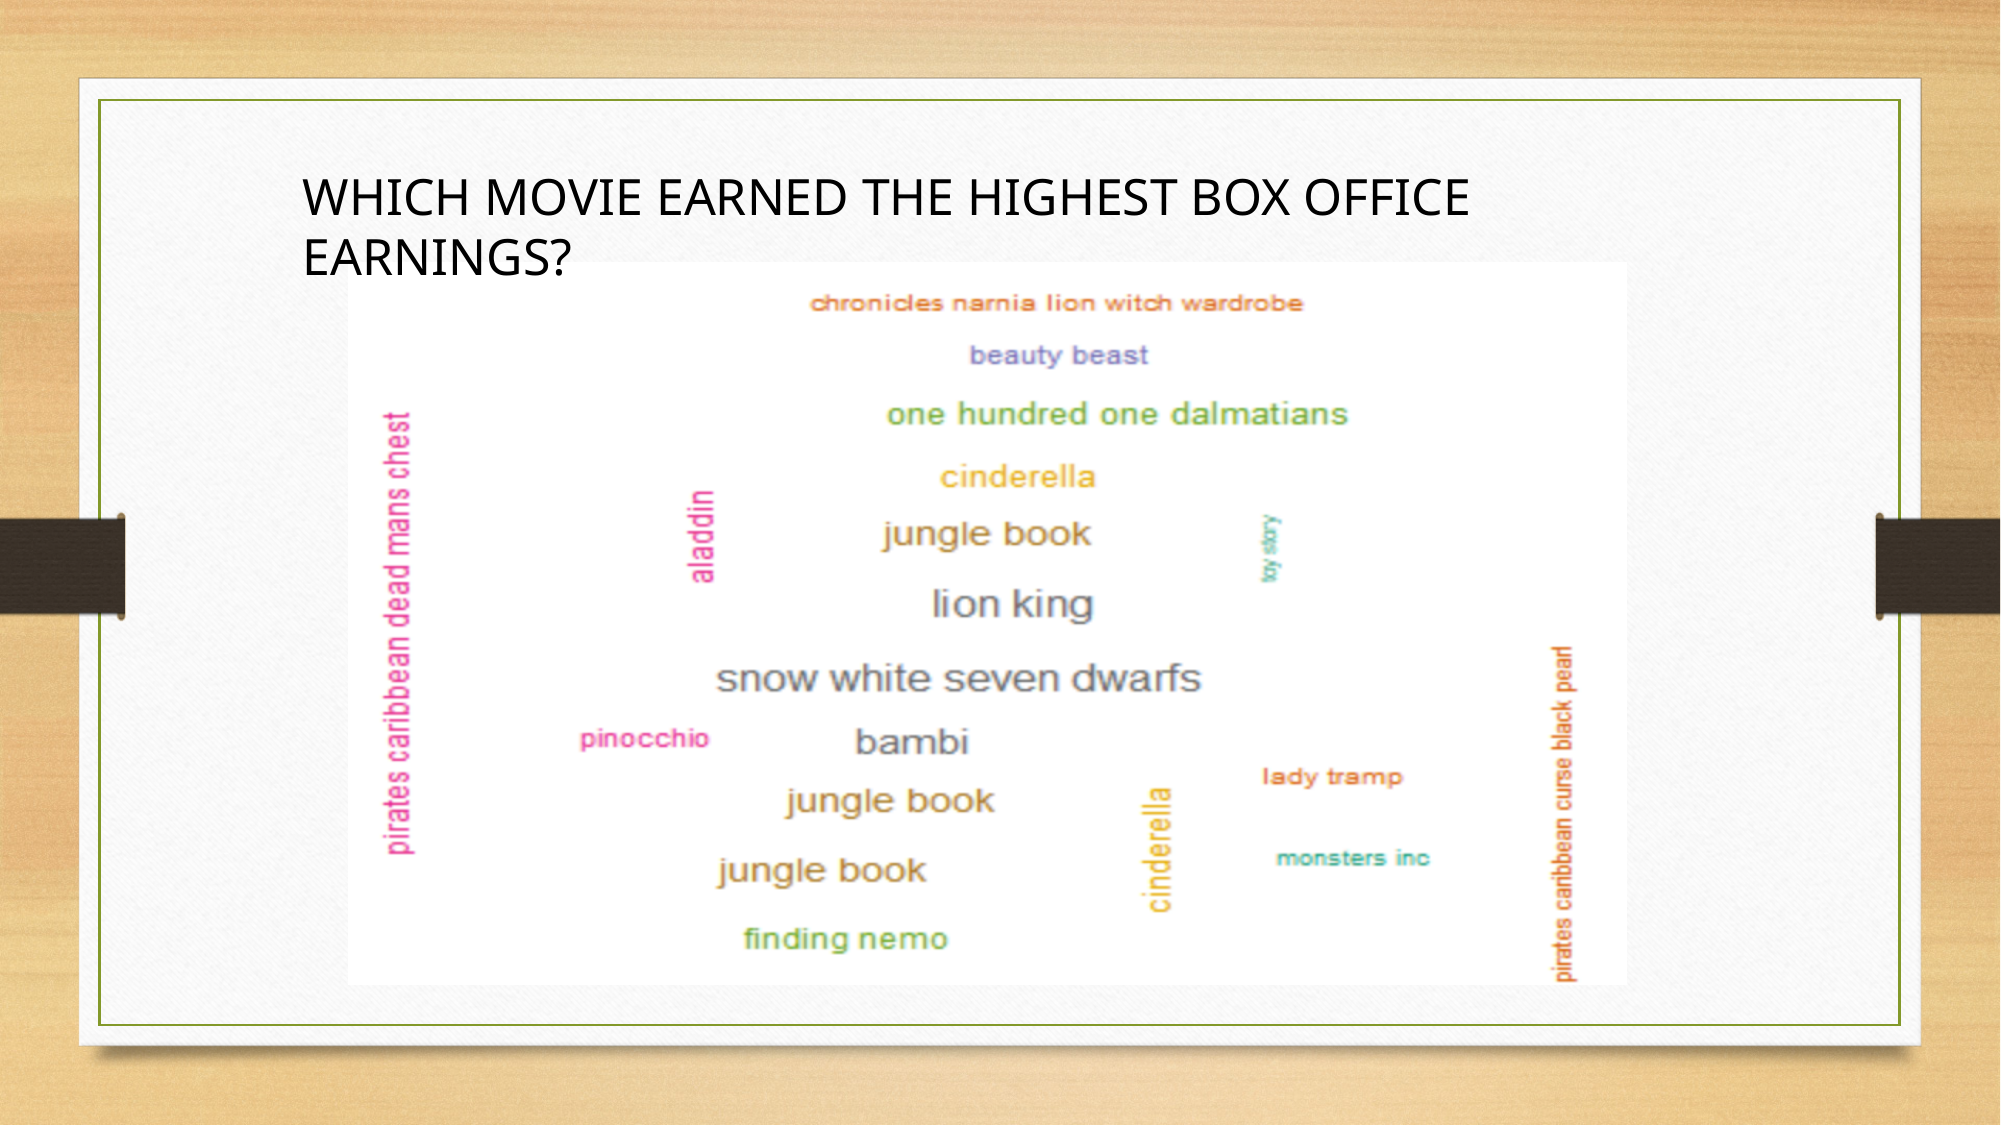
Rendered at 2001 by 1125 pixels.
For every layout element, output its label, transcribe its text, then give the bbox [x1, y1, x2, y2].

picture [0, 0, 2001, 1125]
text_box WHICH MOVIE EARNED THE HIGHEST BOX OFFICE EARNINGS? [288, 157, 1712, 293]
